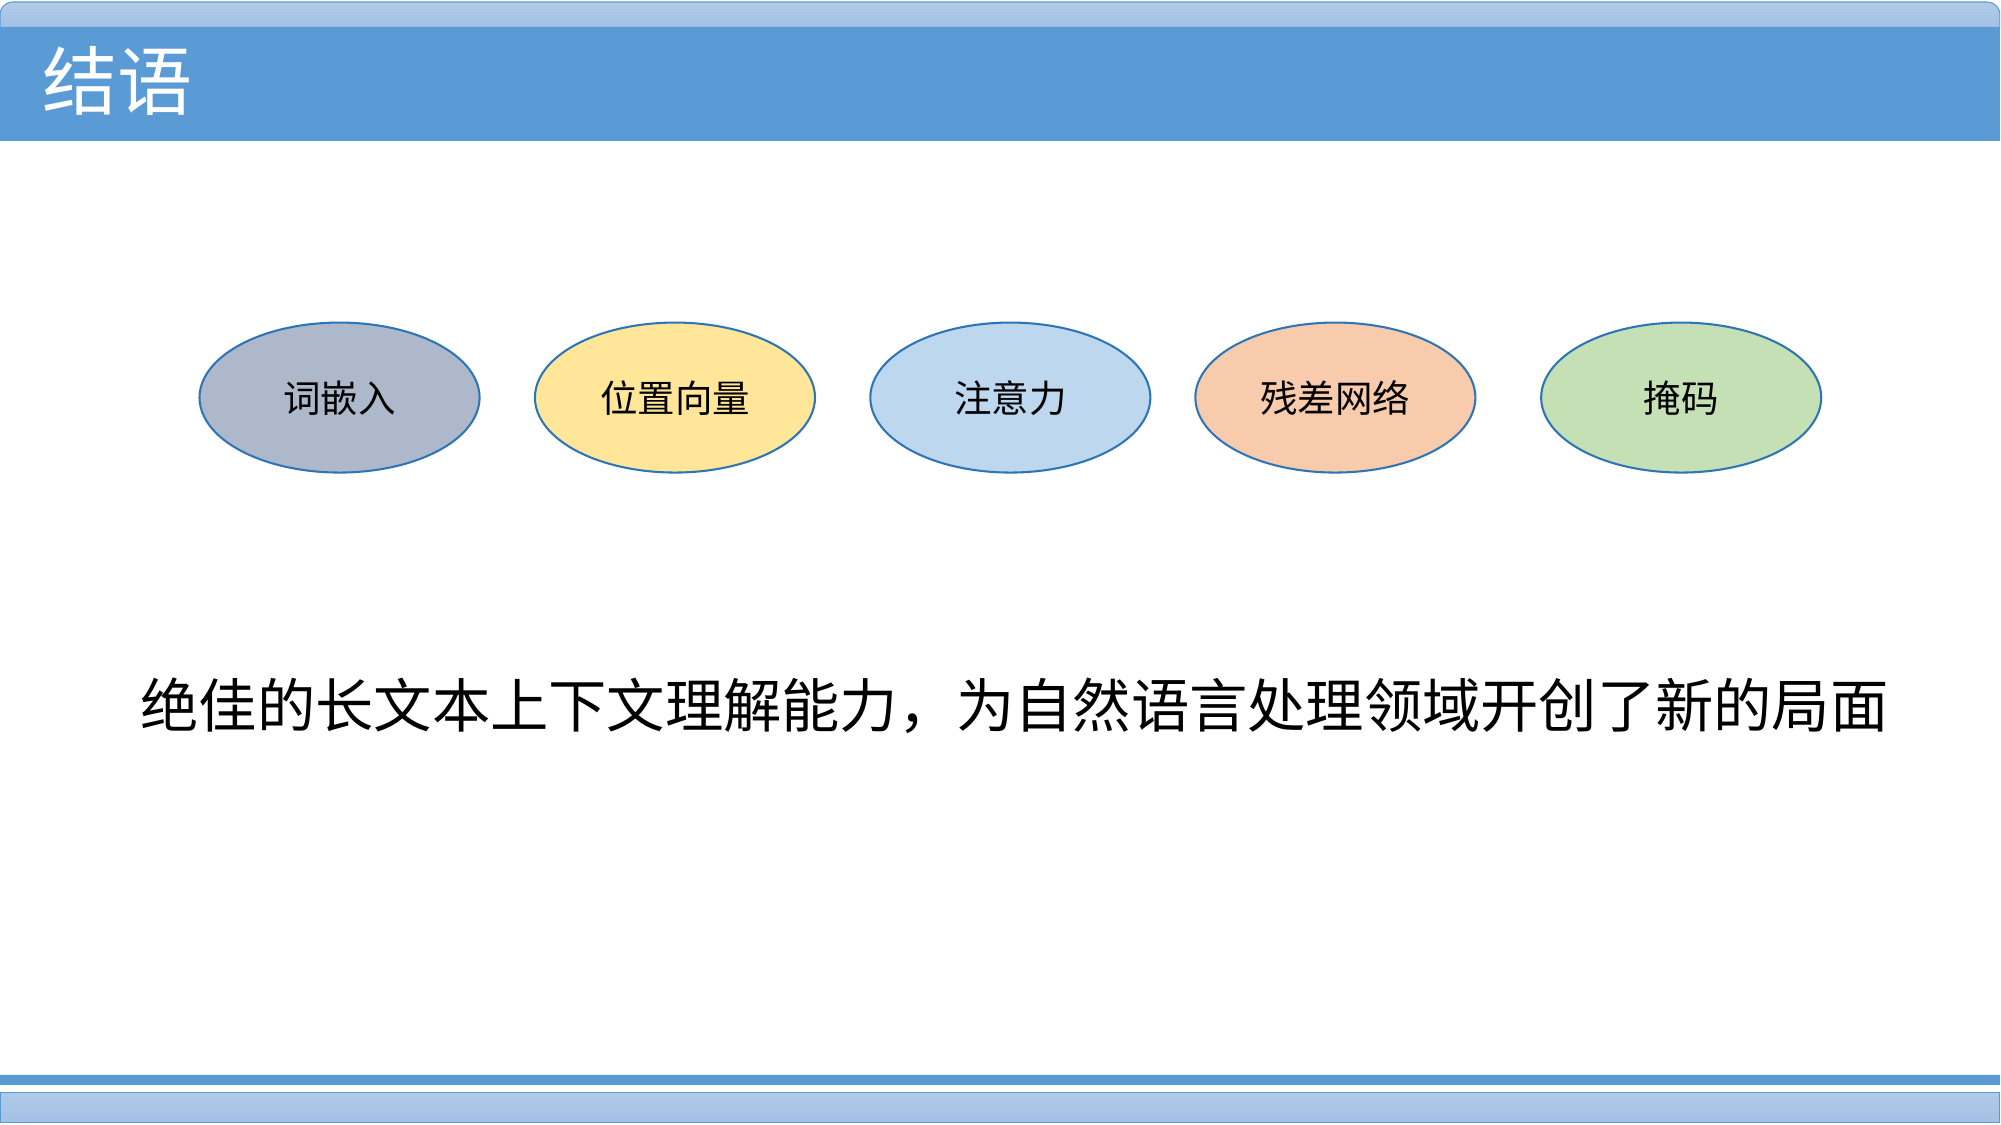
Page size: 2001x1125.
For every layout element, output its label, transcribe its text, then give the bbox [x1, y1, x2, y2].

text_box 结语 [27, 27, 208, 133]
text_box 位置向量 [533, 321, 817, 474]
text_box 注意力 [869, 321, 1152, 474]
text_box 残差网络 [1194, 321, 1477, 474]
text_box 掩码 [1540, 321, 1823, 474]
text_box 词嵌入 [198, 321, 481, 474]
text_box 绝佳的长文本上下文理解能力，为自然语言处理领域开创了新的局面 [118, 661, 1911, 747]
